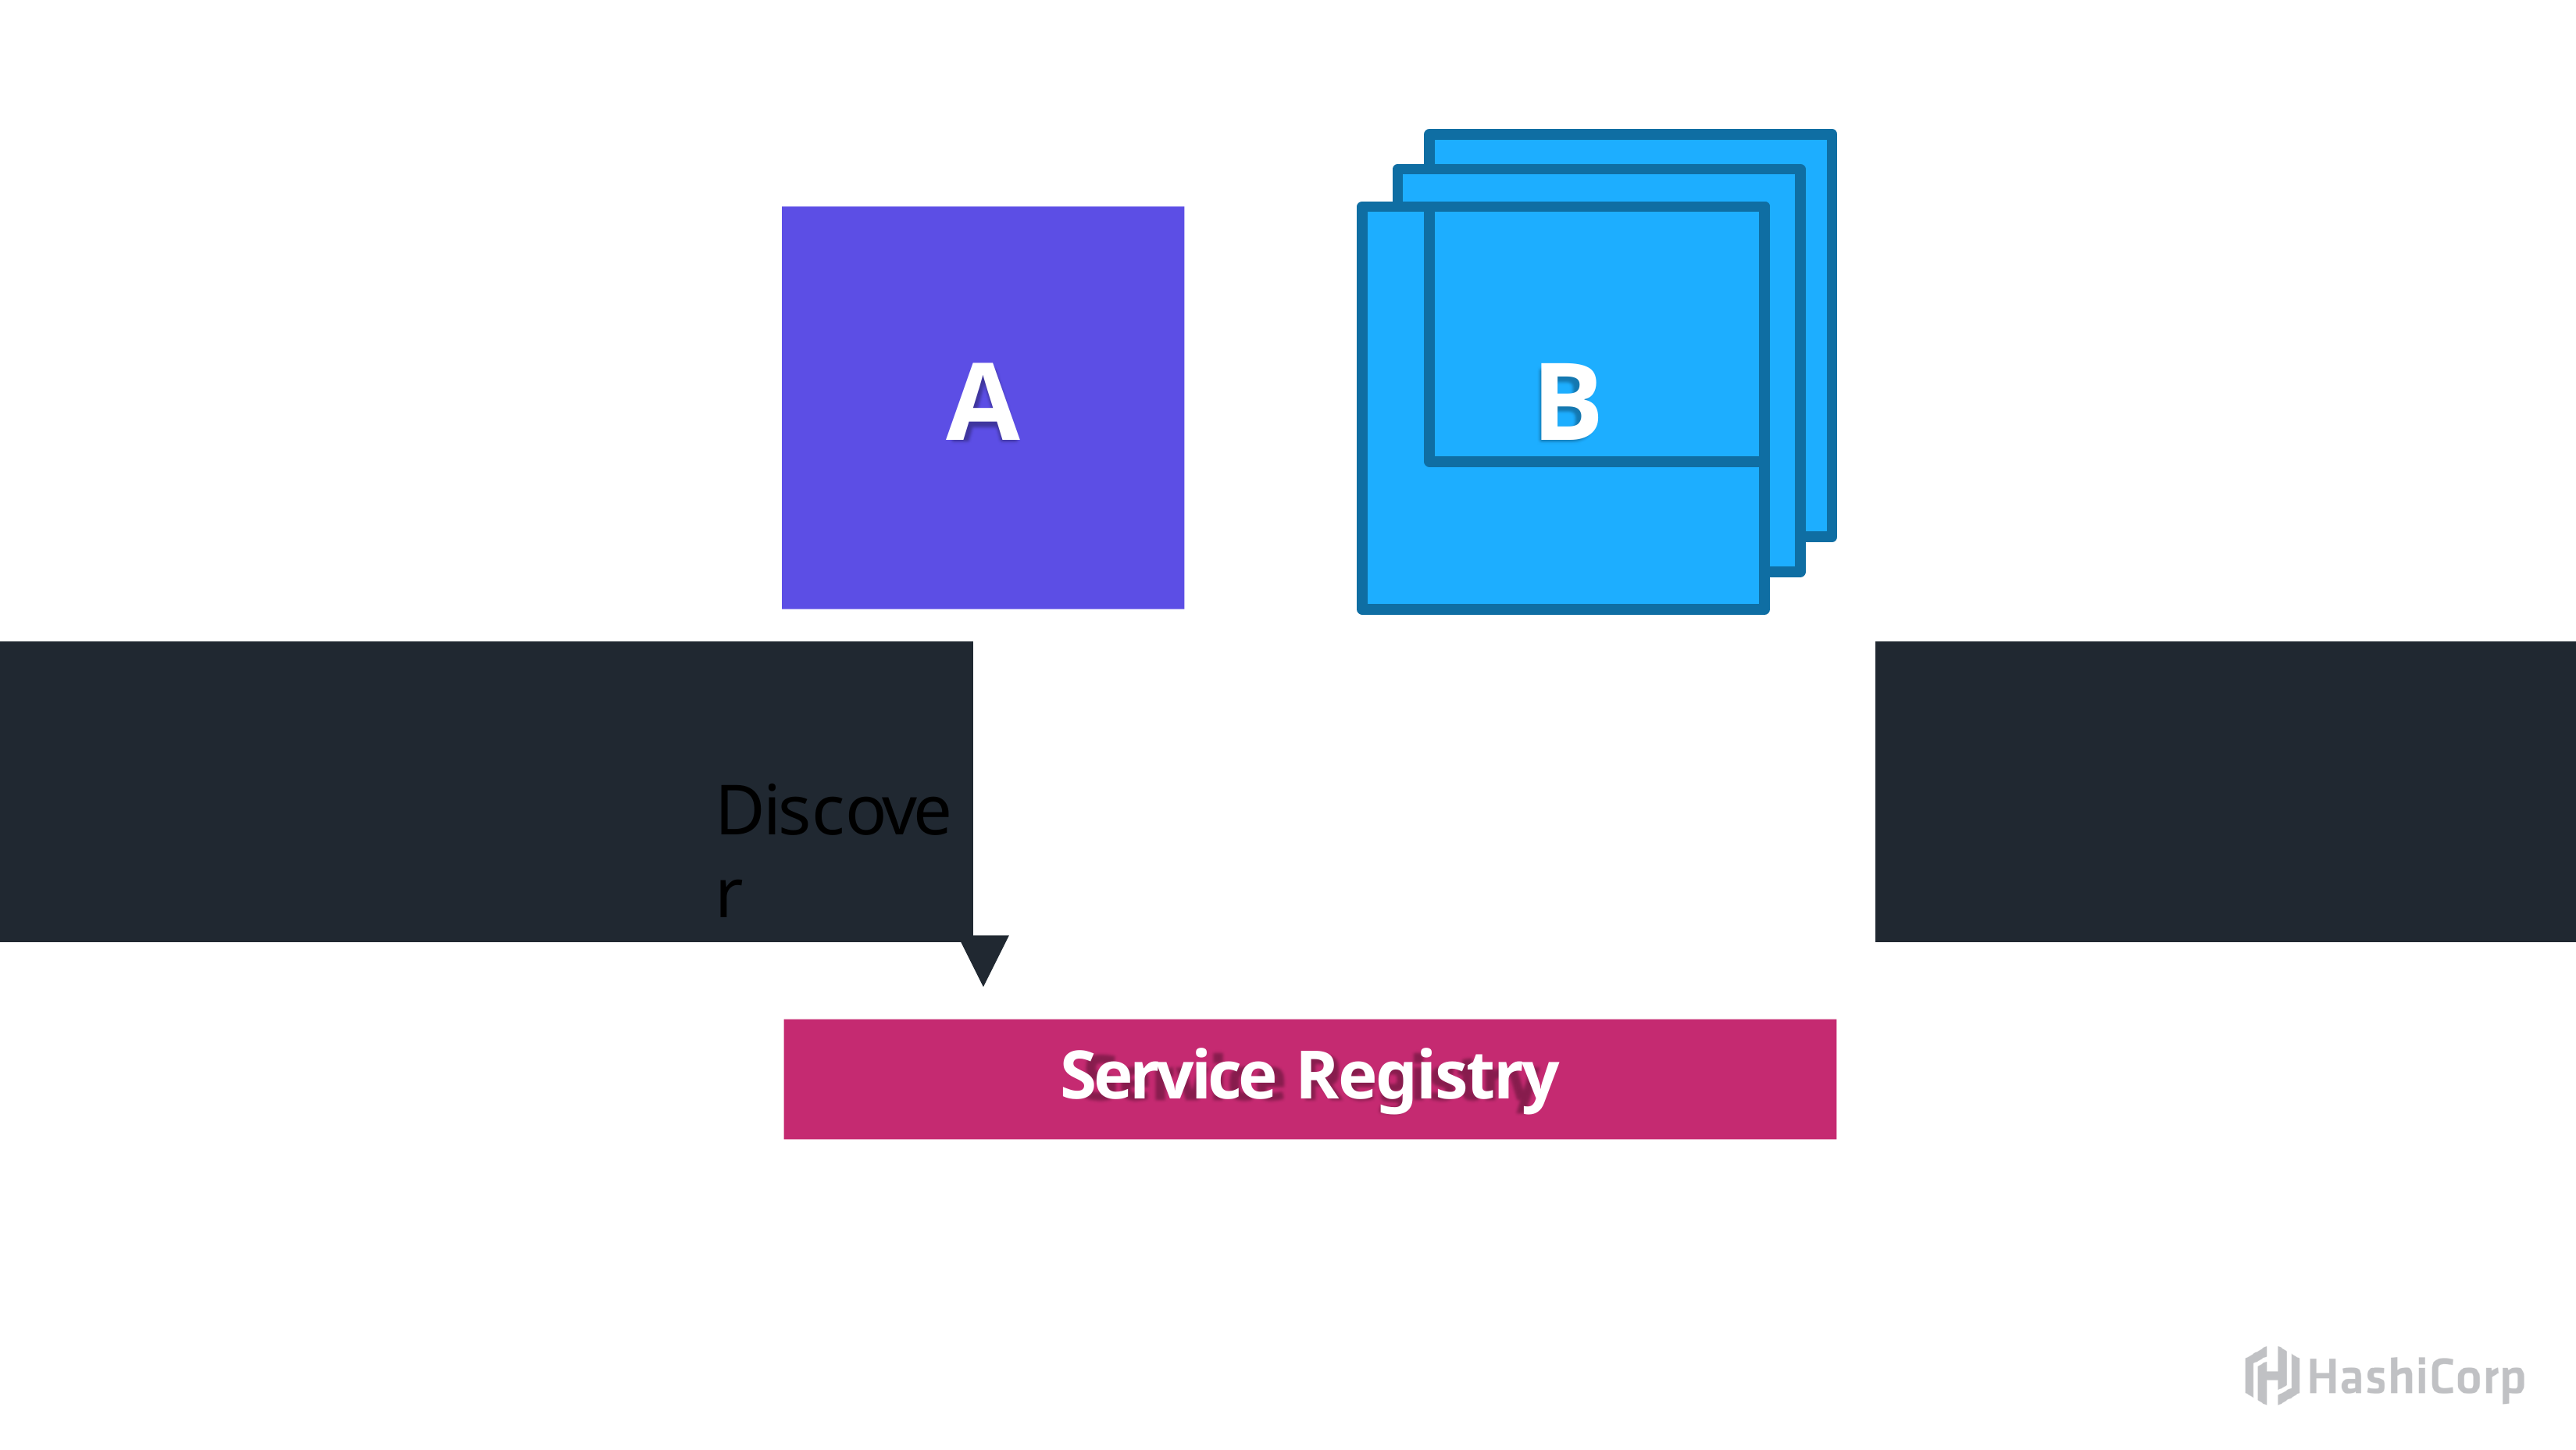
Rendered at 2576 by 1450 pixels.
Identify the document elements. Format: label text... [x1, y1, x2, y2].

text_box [1356, 201, 1771, 615]
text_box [783, 1019, 1837, 1140]
picture [2233, 1341, 2536, 1409]
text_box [781, 206, 1185, 609]
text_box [1424, 128, 1838, 543]
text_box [957, 641, 1010, 988]
text_box Discover [713, 762, 953, 932]
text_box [1392, 163, 1807, 578]
